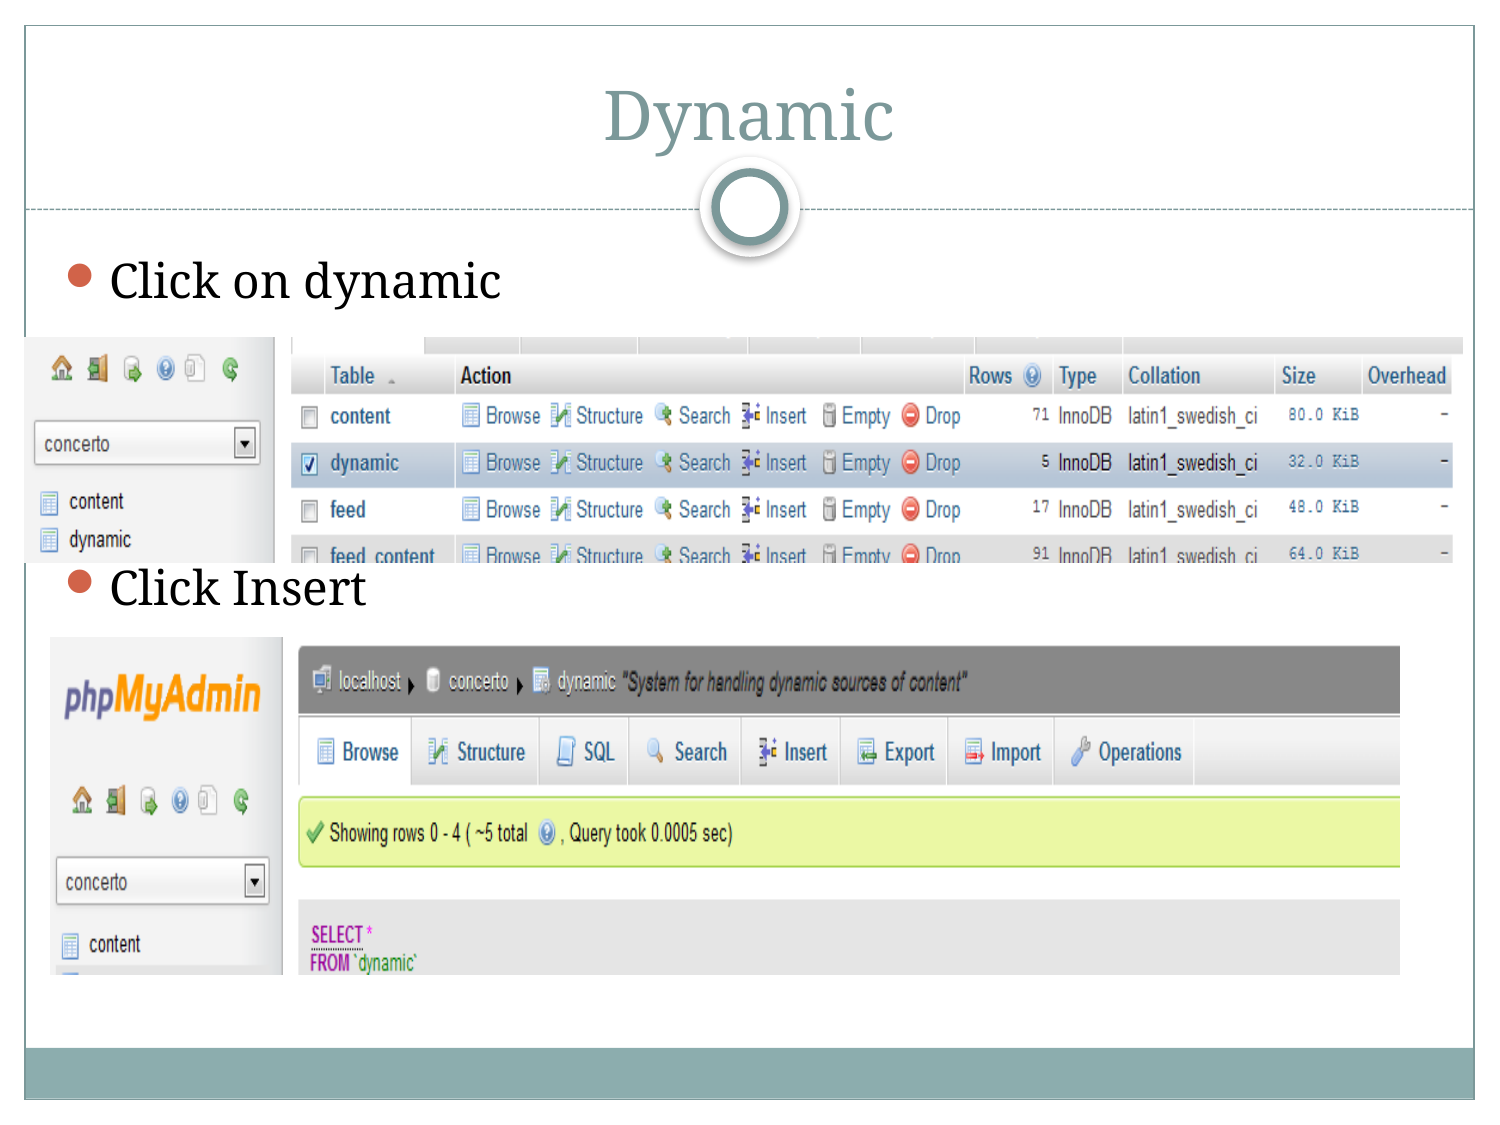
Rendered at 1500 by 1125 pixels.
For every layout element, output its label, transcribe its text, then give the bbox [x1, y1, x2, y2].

list Click on dynamic Click Insert [49, 574, 1450, 663]
picture [24, 337, 1463, 563]
title Dynamic [49, 37, 1450, 163]
picture [49, 637, 1401, 976]
list Click on dynamic Click Insert [49, 249, 1450, 334]
